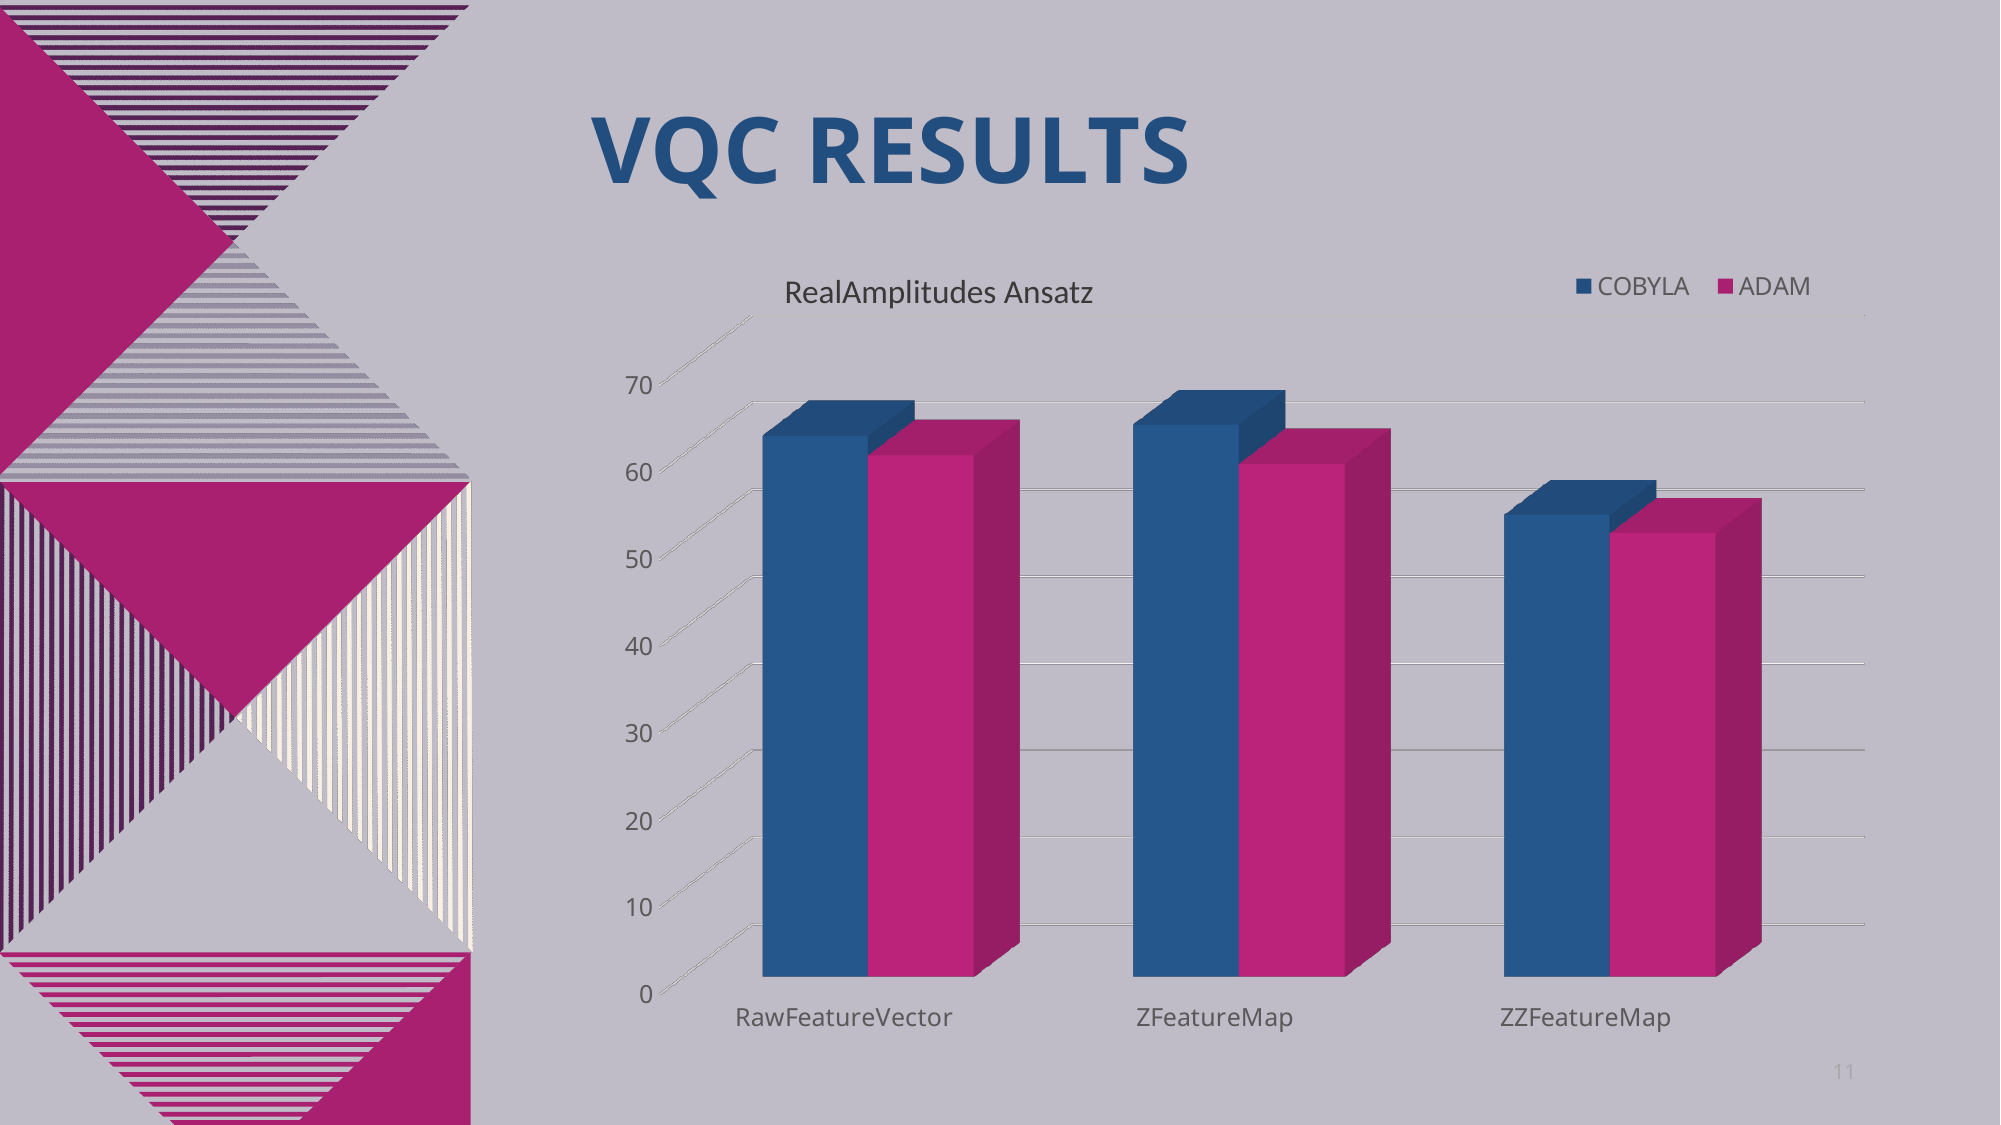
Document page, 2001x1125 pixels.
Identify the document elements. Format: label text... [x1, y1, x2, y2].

title VQC Results [576, 97, 1872, 432]
slide_number 11 [1796, 1043, 1872, 1103]
chart [577, 234, 1883, 1043]
picture [0, 0, 468, 241]
picture [0, 483, 234, 951]
picture [236, 481, 577, 952]
picture [0, 242, 469, 482]
